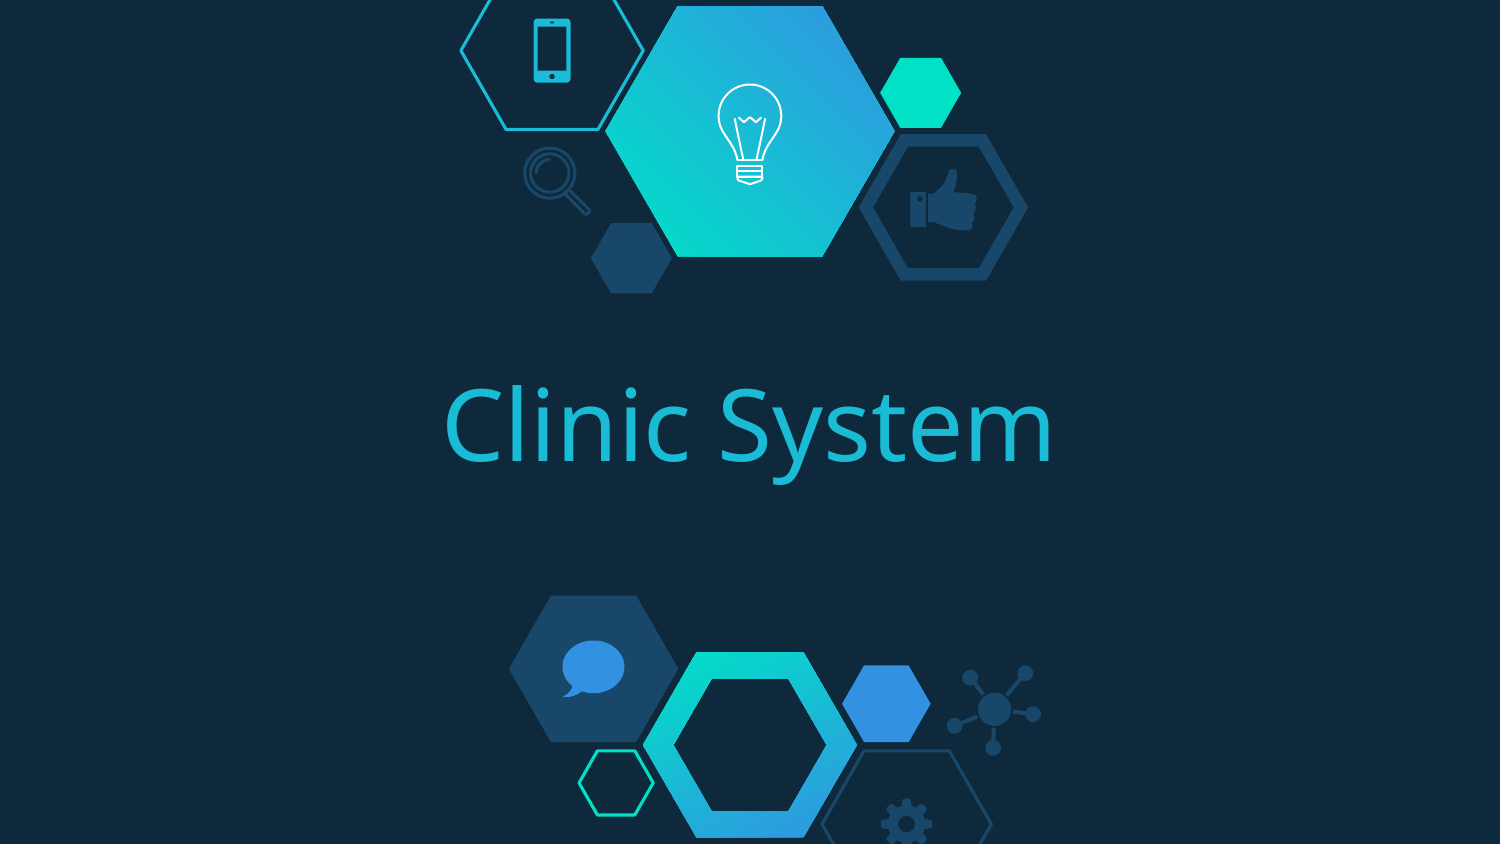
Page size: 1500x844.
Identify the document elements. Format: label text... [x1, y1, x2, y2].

title Clinic System [229, 326, 1271, 517]
